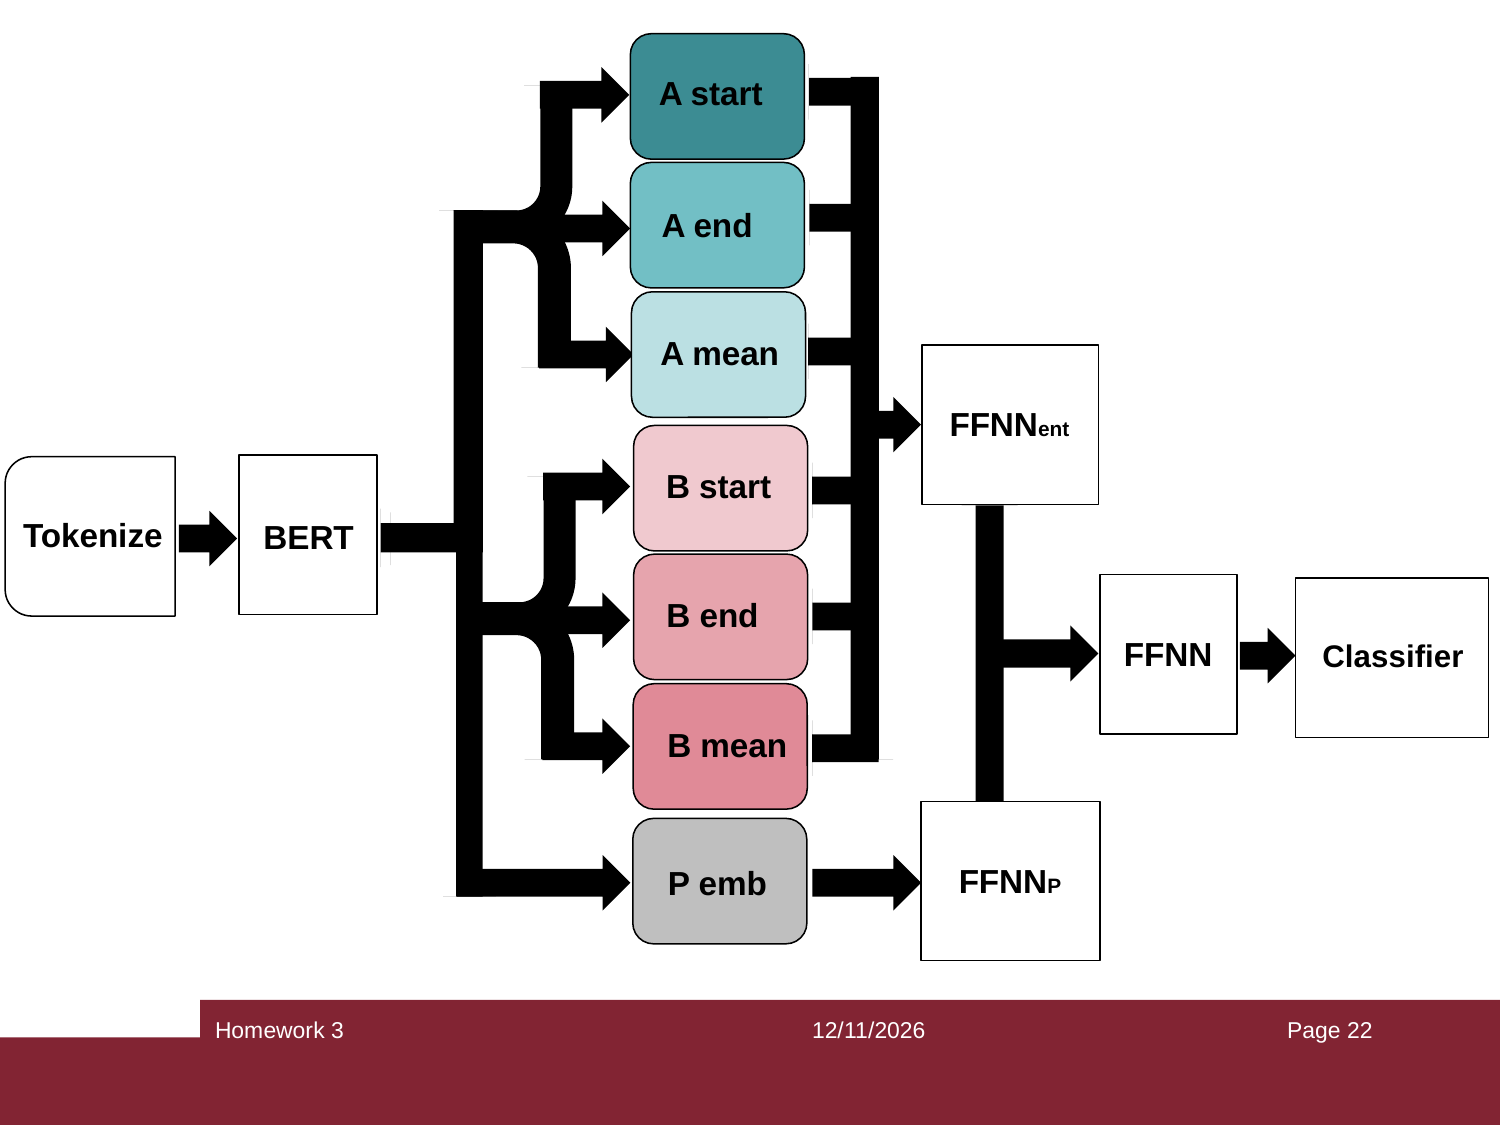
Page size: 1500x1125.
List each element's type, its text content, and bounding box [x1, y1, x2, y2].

text_box [812, 720, 879, 776]
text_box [631, 291, 806, 418]
text_box [808, 323, 875, 380]
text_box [633, 554, 808, 680]
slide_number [712, 1008, 1025, 1084]
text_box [629, 162, 805, 288]
text_box [812, 855, 920, 911]
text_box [922, 344, 1099, 505]
text_box [812, 588, 875, 645]
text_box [455, 66, 634, 383]
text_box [630, 33, 805, 160]
text_box [809, 189, 873, 246]
text_box [1004, 625, 1099, 682]
text_box [1239, 627, 1295, 684]
text_box [808, 64, 878, 120]
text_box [633, 425, 808, 551]
text_box [850, 76, 879, 734]
footer Homework 3 [200, 1008, 675, 1084]
text_box [853, 396, 921, 453]
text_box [1295, 577, 1489, 738]
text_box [633, 683, 808, 810]
text_box [812, 462, 868, 519]
text_box [380, 508, 390, 568]
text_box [920, 801, 1101, 961]
text_box [179, 510, 238, 567]
text_box [390, 512, 483, 897]
text_box [391, 210, 483, 525]
slide_number Page 22 [1074, 1008, 1388, 1084]
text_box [632, 818, 807, 944]
text_box [961, 505, 1018, 801]
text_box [238, 455, 378, 615]
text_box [5, 456, 179, 616]
text_box [457, 855, 631, 911]
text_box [1100, 574, 1238, 735]
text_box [458, 458, 631, 774]
